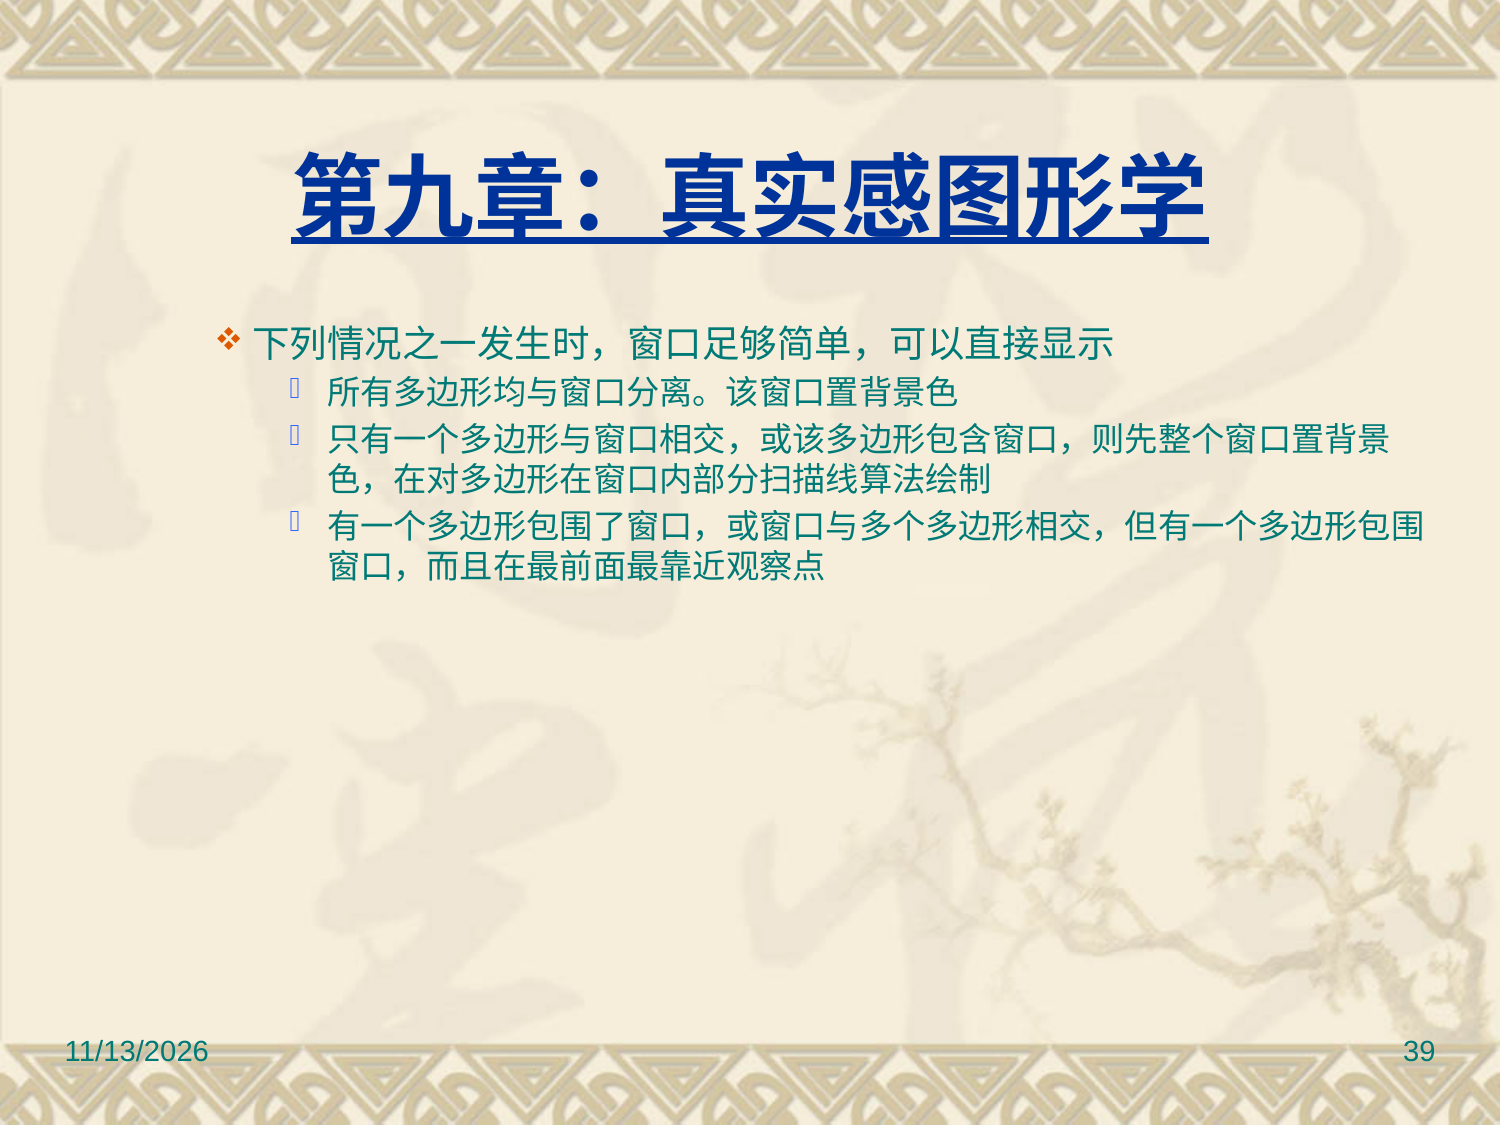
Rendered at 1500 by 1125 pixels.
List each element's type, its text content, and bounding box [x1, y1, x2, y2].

list 下列情况之一发生时，窗口足够简单，可以直接显示 所有多边形均与窗口分离。该窗口置背景色 只有一个多边形与窗口相交，或该多边形包含窗口，则先整个窗口置背景色，在对多边形在窗口内部分扫描线算法绘制 有一个多边形包围了窗口，或窗口与多个多边形相交，但有一个多边形包围窗口，而且在最前面最靠近观察点 [49, 312, 1451, 1001]
picture [0, 0, 1500, 1125]
title 第九章：真实感图形学 [49, 99, 1451, 288]
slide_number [49, 1024, 425, 1103]
slide_number 39 [1074, 1024, 1451, 1103]
